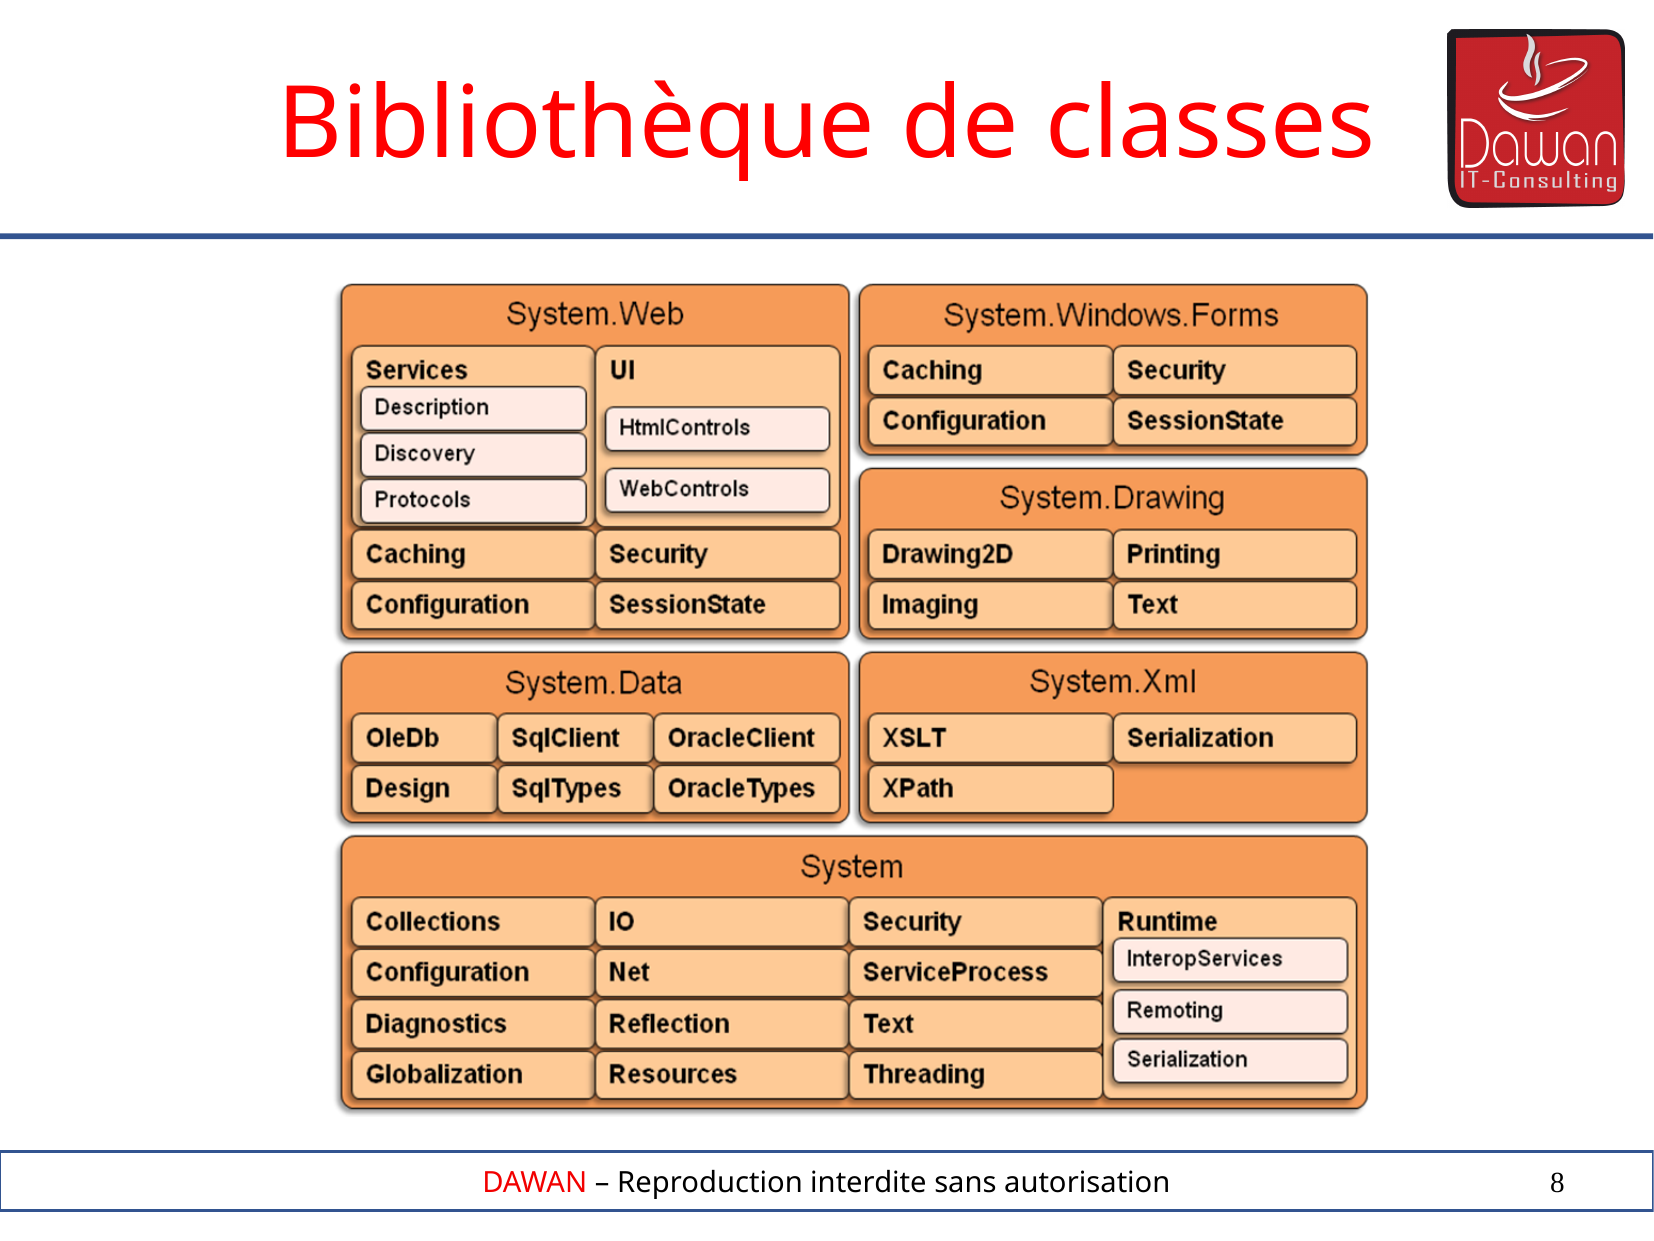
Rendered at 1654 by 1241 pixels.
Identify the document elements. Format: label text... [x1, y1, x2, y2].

picture [1447, 29, 1625, 208]
text_box Bibliothèque de classes [88, 50, 1565, 182]
picture [330, 283, 1371, 1117]
slide_number 8 [1185, 1163, 1565, 1228]
